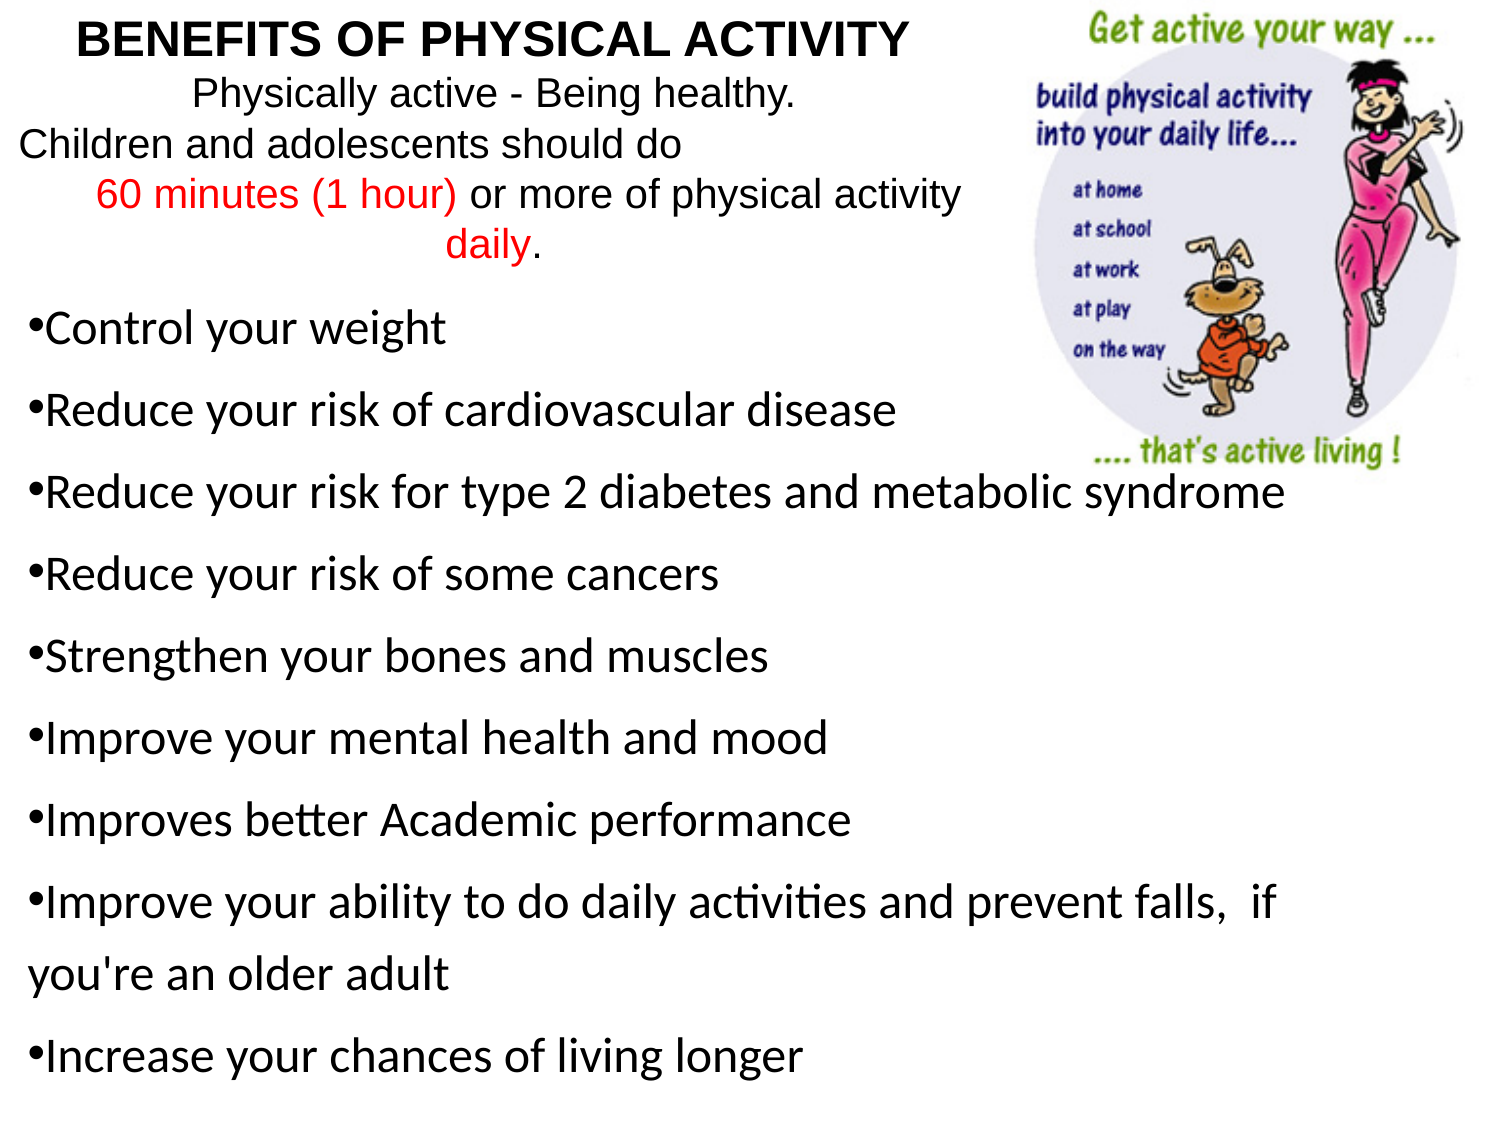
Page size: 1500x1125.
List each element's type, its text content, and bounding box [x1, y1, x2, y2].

title BENEFITS OF PHYSICAL ACTIVITY Physically active - Being healthy. Children and adolescents should do 60 minutes (1 hour) or more of physical activity daily. [0, 0, 1000, 274]
picture [1012, 0, 1500, 488]
text_box Control your weight Reduce your risk of cardiovascular disease Reduce your risk for type 2 diabetes and metabolic syndrome Reduce your risk of some cancers Strengthen your bones and muscles Improve your mental health and mood Improves better Academic performance Improve your ability to do daily activities and prevent falls, if you're an older adult Increase your chances of living longer [12, 275, 1363, 1125]
